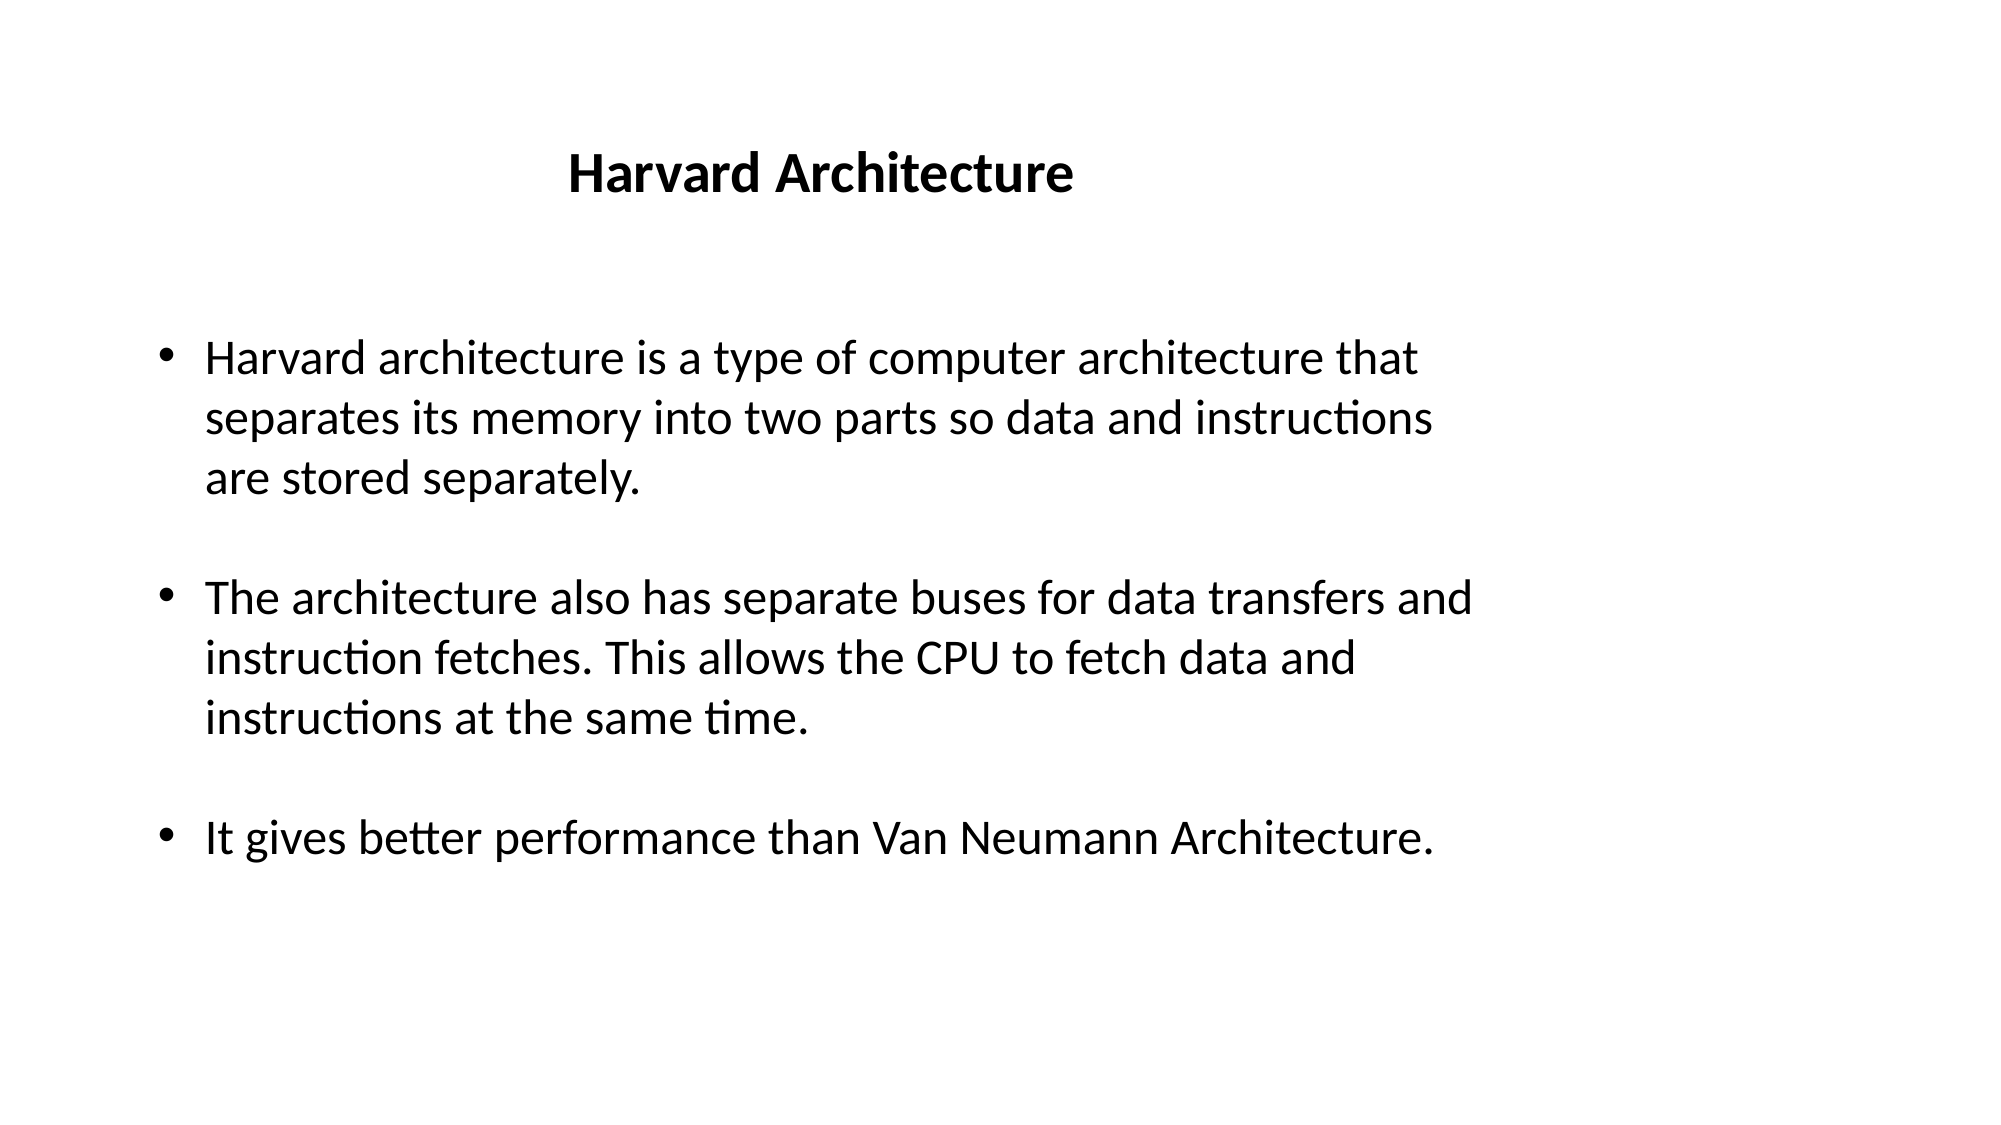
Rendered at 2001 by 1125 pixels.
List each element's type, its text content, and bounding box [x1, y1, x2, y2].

text_box Harvard Architecture Harvard architecture is a type of computer architecture that separates its memory into two parts so data and instructions are stored separately. The architecture also has separate buses for data transfers and instruction fetches. This allows the CPU to fetch data and instructions at the same time. It gives better performance than Van Neumann Architecture. [143, 126, 1500, 932]
